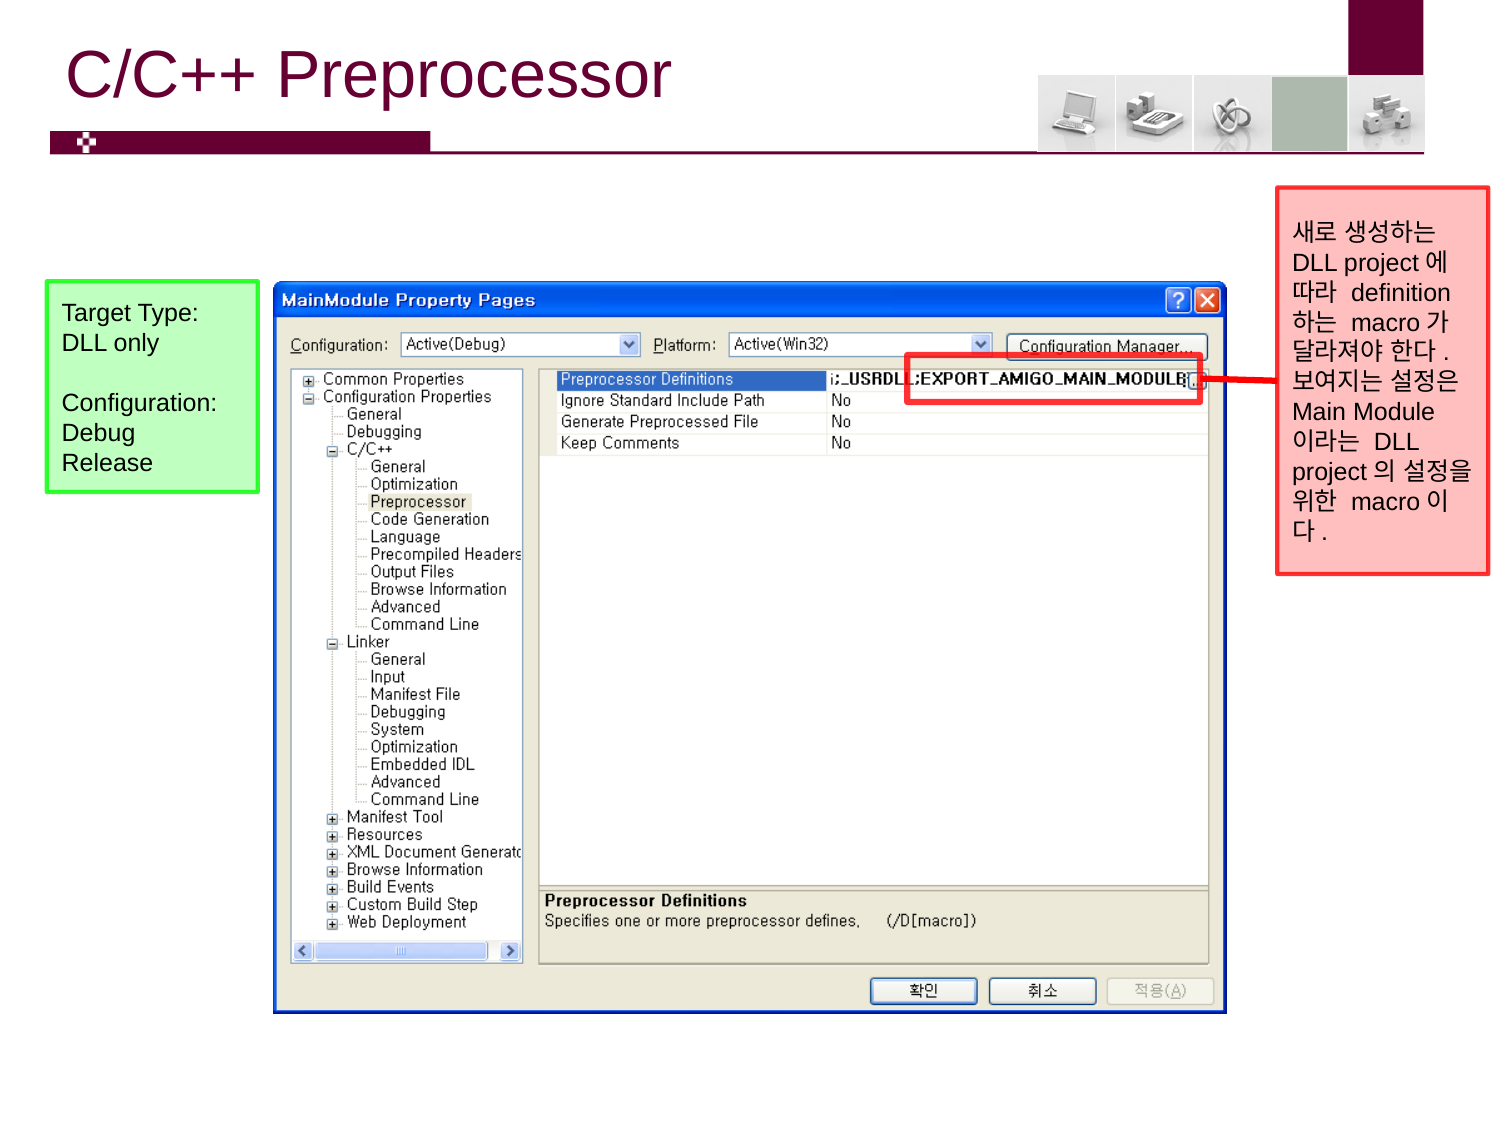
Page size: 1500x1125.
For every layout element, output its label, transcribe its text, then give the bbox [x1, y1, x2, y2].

text_box 새로 생성하는 DLL project에 따라 definition하는 macro가 달라져야 한다. 보여지는 설정은 Main Module 이라는 DLL project의 설정을 위한 macro이다. [1275, 185, 1490, 576]
picture [77, 132, 96, 153]
picture [1037, 74, 1425, 152]
text_box Target Type: DLL only Configuration: Debug Release [45, 279, 260, 494]
picture [273, 280, 1227, 1014]
title C/C++ Preprocessor [49, 24, 1063, 118]
